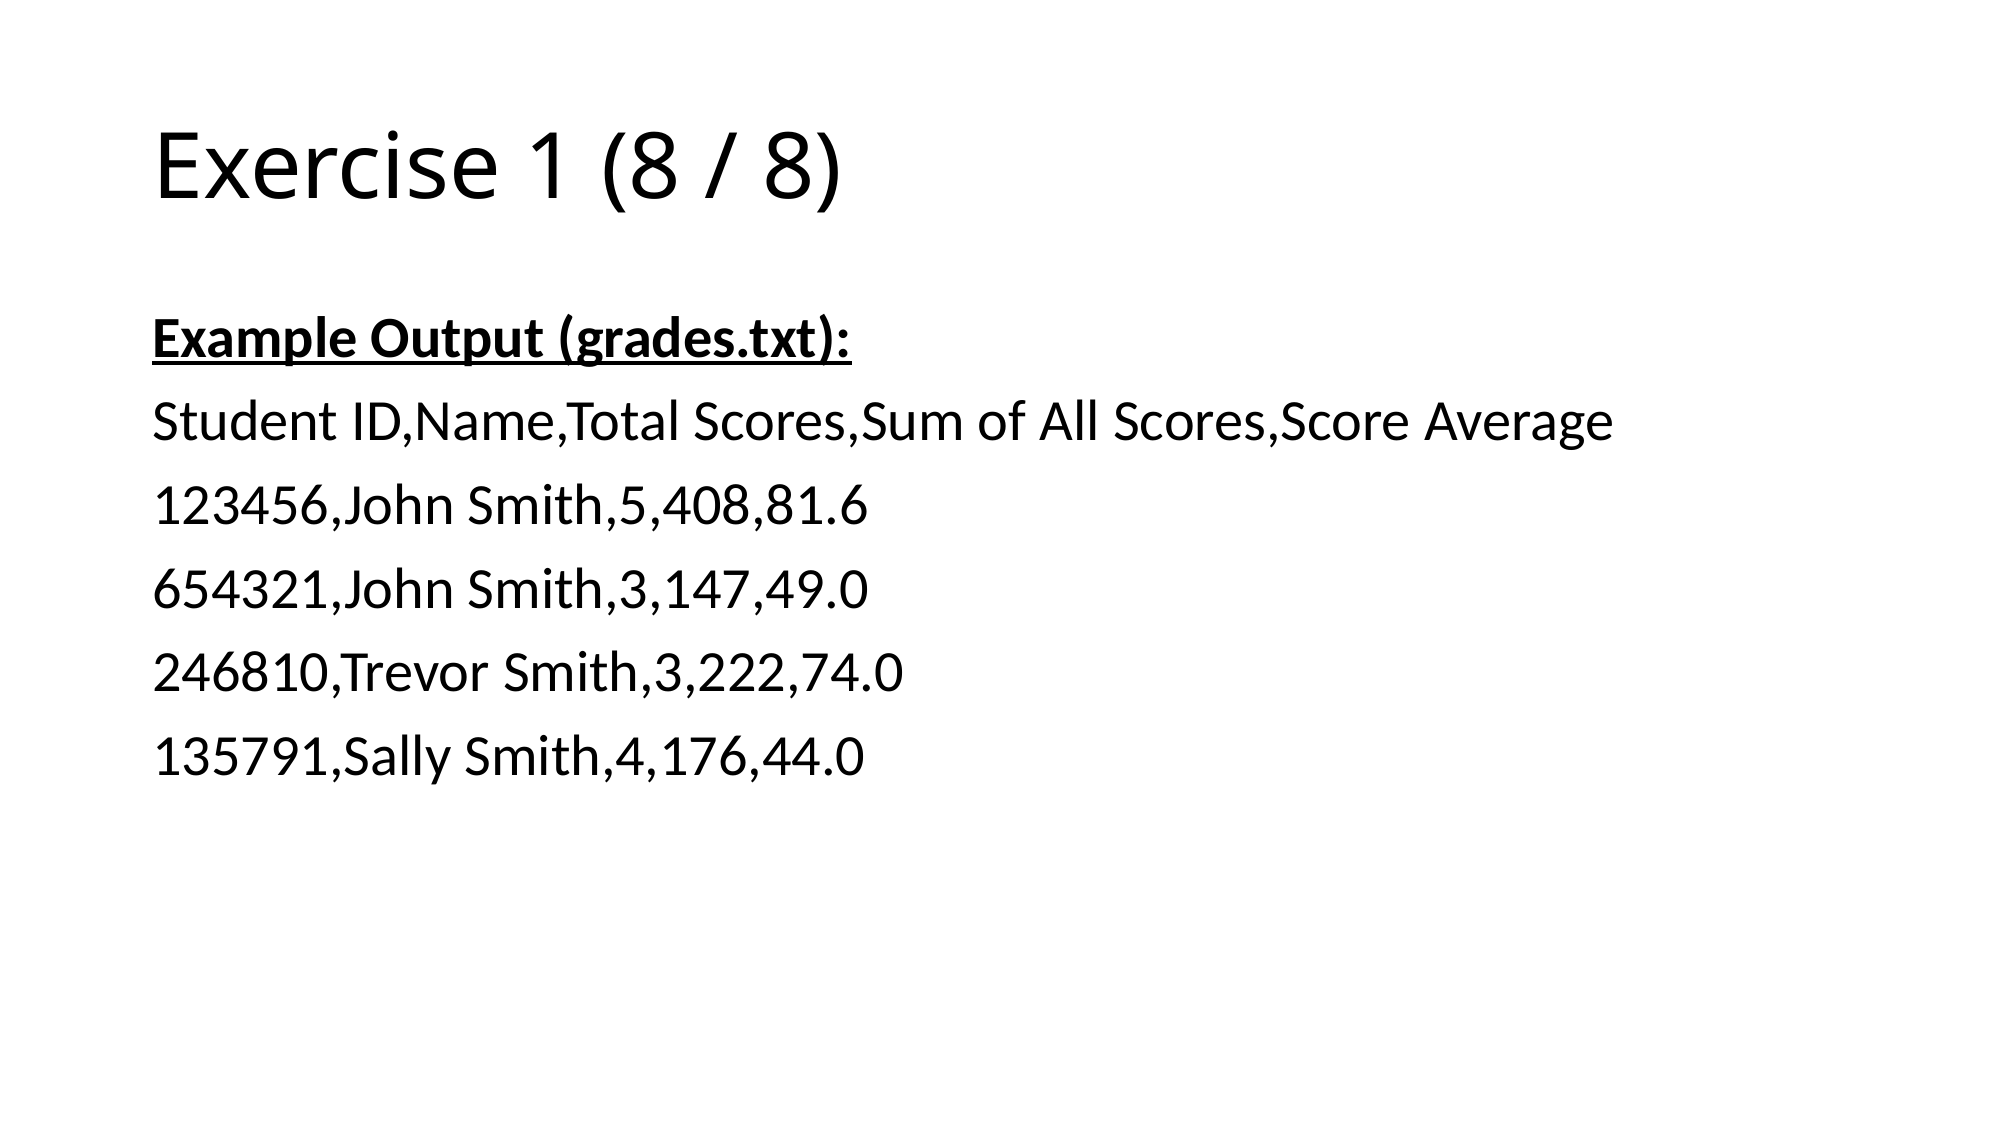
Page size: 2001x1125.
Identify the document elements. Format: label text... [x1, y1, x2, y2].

list Example Output (grades.txt): Student ID,Name,Total Scores,Sum of All Scores,Score Average 123456,John Smith,5,408,81.6 654321,John Smith,3,147,49.0 246810,Trevor Smith,3,222,74.0 135791,Sally Smith,4,176,44.0 [137, 299, 1863, 1014]
title Exercise 1 (8 / 8) [137, 59, 1863, 278]
